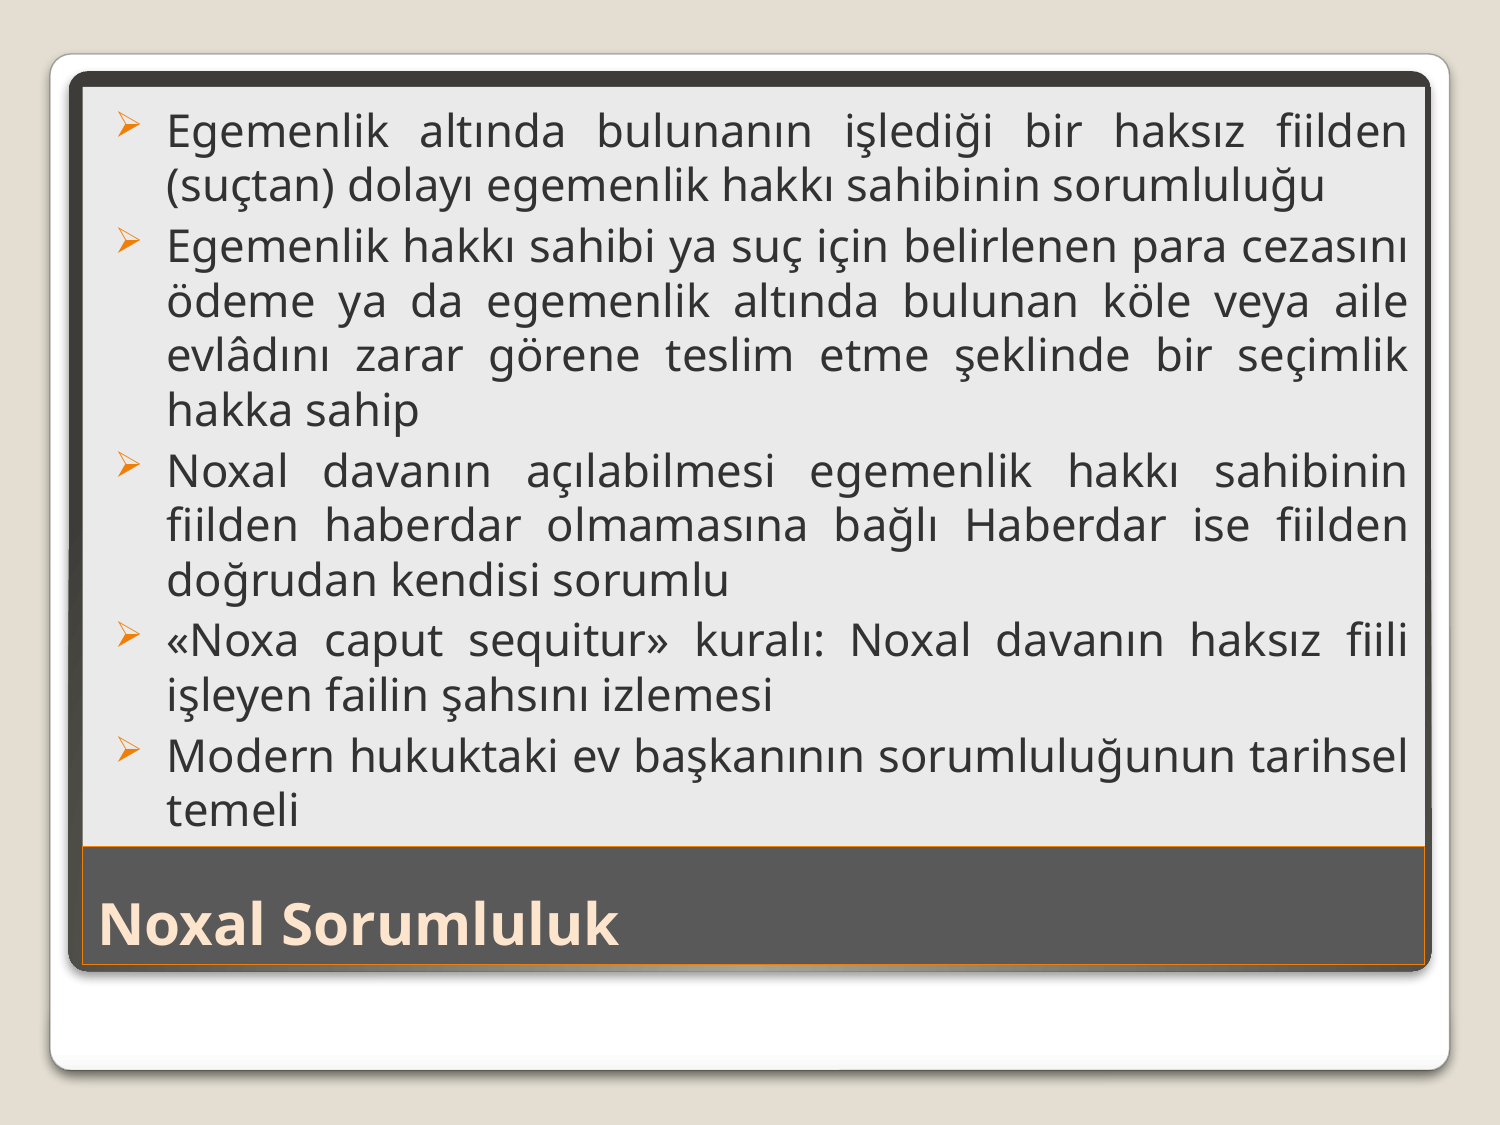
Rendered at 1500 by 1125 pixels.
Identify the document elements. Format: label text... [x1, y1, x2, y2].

title Noxal Sorumluluk [82, 846, 1425, 965]
list Egemenlik altında bulunanın işlediği bir haksız fiilden (suçtan) dolayı egemenlik hakkı sahibinin sorumluluğu Egemenlik hakkı sahibi ya suç için belirlenen para cezasını ödeme ya da egemenlik altında bulunan köle veya aile evlâdını zarar görene teslim etme şeklinde bir seçimlik hakka sahip Noxal davanın açılabilmesi egemenlik hakkı sahibinin fiilden haberdar olmamasına bağlı Haberdar ise fiilden doğrudan kendisi sorumlu «Noxa caput sequitur» kuralı: Noxal davanın haksız fiili işleyen failin şahsını izlemesi Modern hukuktaki ev başkanının sorumluluğunun tarihsel temeli [82, 86, 1425, 846]
